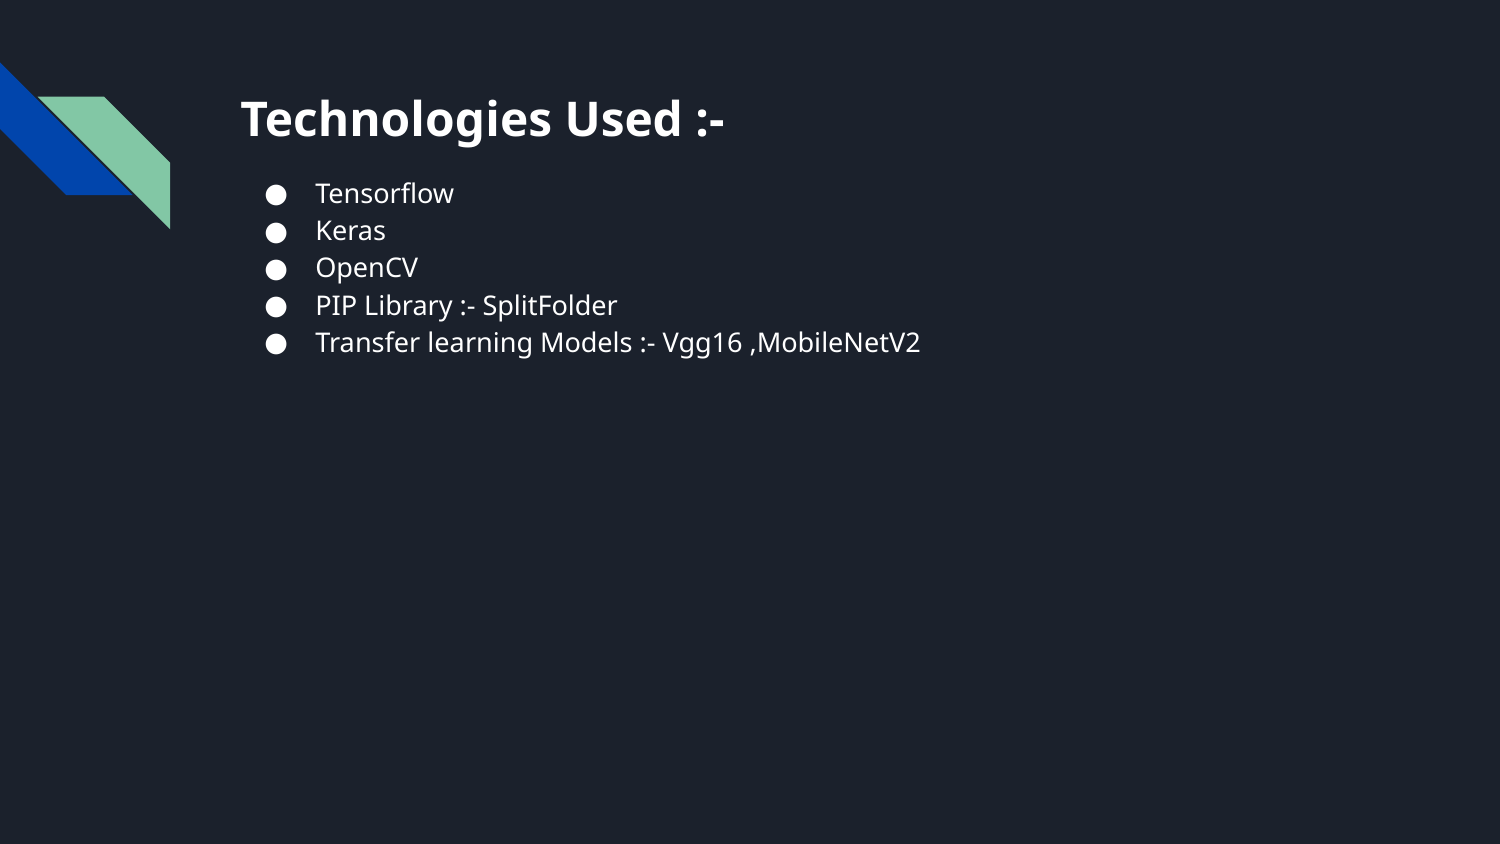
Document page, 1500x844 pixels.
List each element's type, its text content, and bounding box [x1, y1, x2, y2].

list Technologies Used :- Tensorflow Keras OpenCV PIP Library :- SplitFolder Transfer learning Models :- Vgg16 ,MobileNetV2 [225, 65, 1381, 543]
